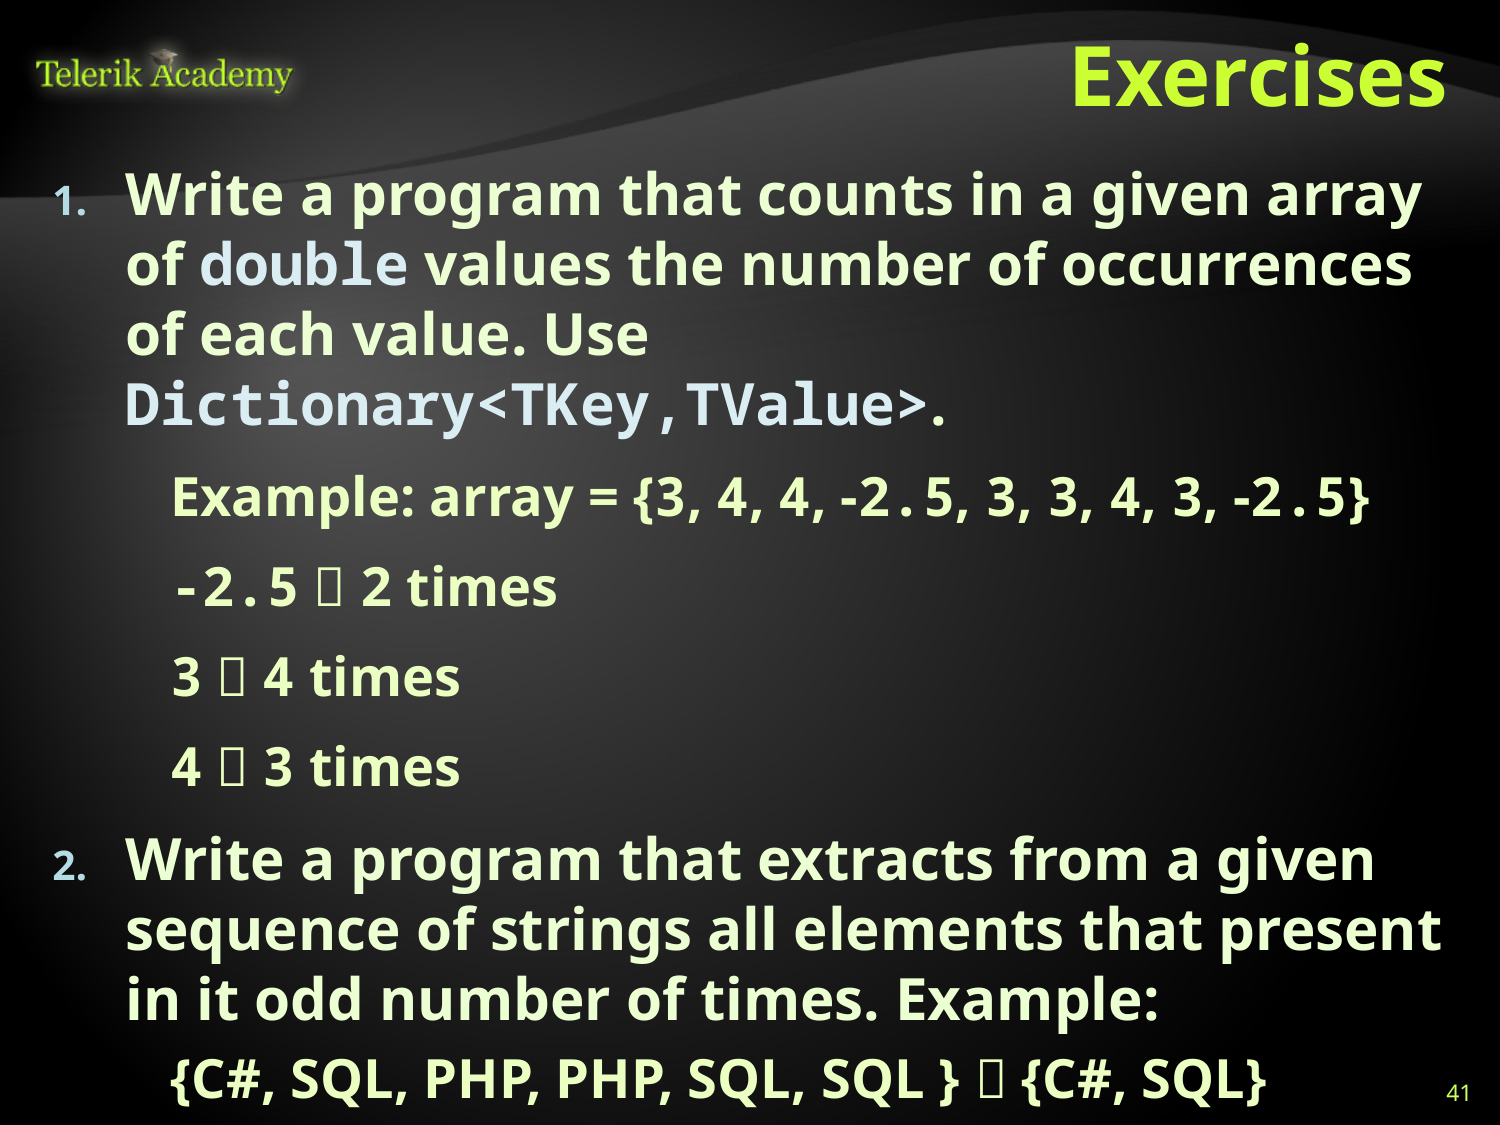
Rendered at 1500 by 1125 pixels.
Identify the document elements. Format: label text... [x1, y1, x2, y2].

list Write a program that counts in a given array of double values the number of occurrences of each value. Use Dictionary<TKey,TValue>. Example: array = {3, 4, 4, -2.5, 3, 3, 4, 3, -2.5} -2.5  2 times 3  4 times 4  3 times Write a program that extracts from a given sequence of strings all elements that present in it odd number of times. Example: {C#, SQL, PHP, PHP, SQL, SQL }  {C#, SQL} [37, 149, 1463, 1100]
picture [0, 0, 1500, 1125]
slide_number 41 [1412, 1074, 1488, 1113]
title Exercises [300, 12, 1463, 149]
